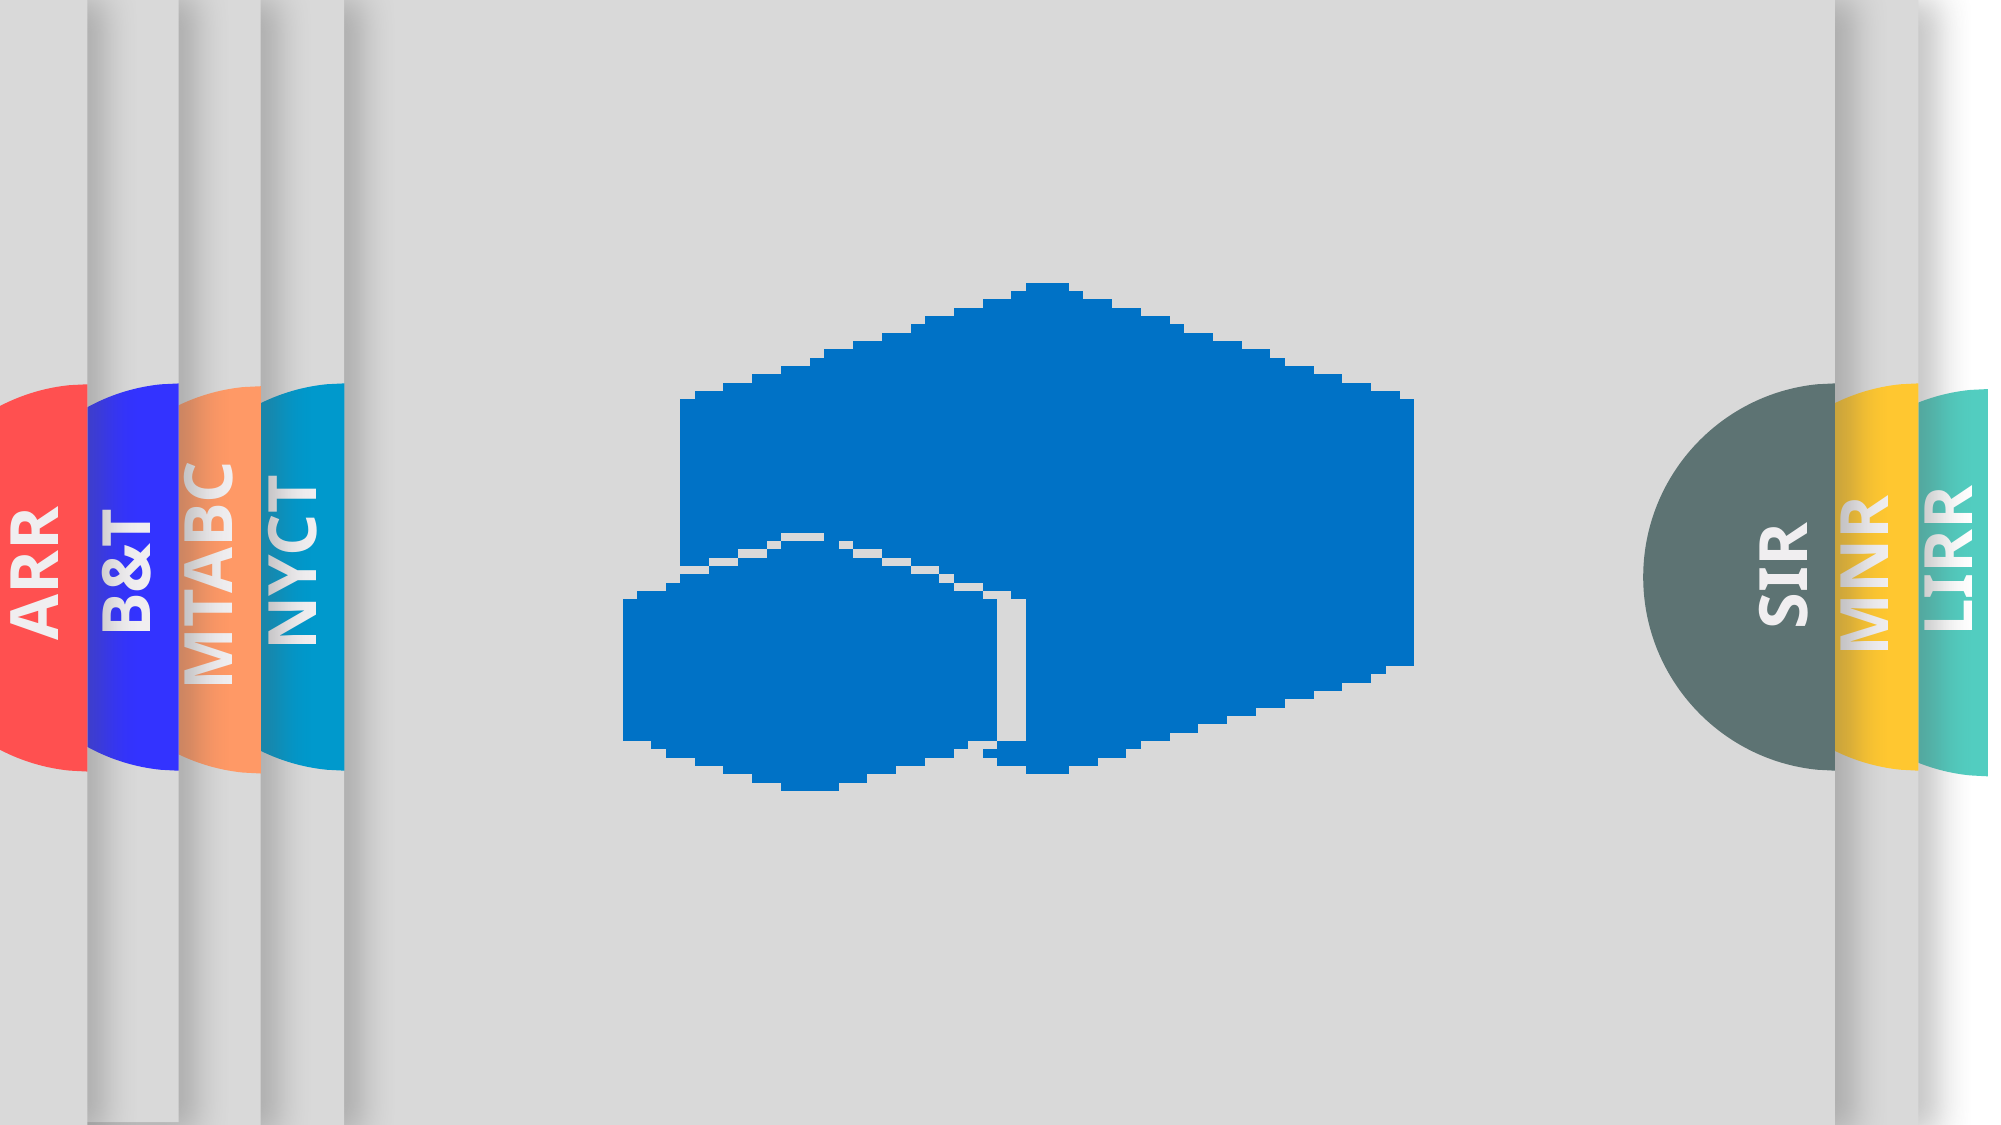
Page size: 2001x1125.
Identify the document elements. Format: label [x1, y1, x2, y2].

text_box [1919, 388, 1995, 777]
text_box [345, 0, 1836, 1125]
text_box [0, 0, 345, 1125]
text_box [1836, 0, 1919, 1125]
